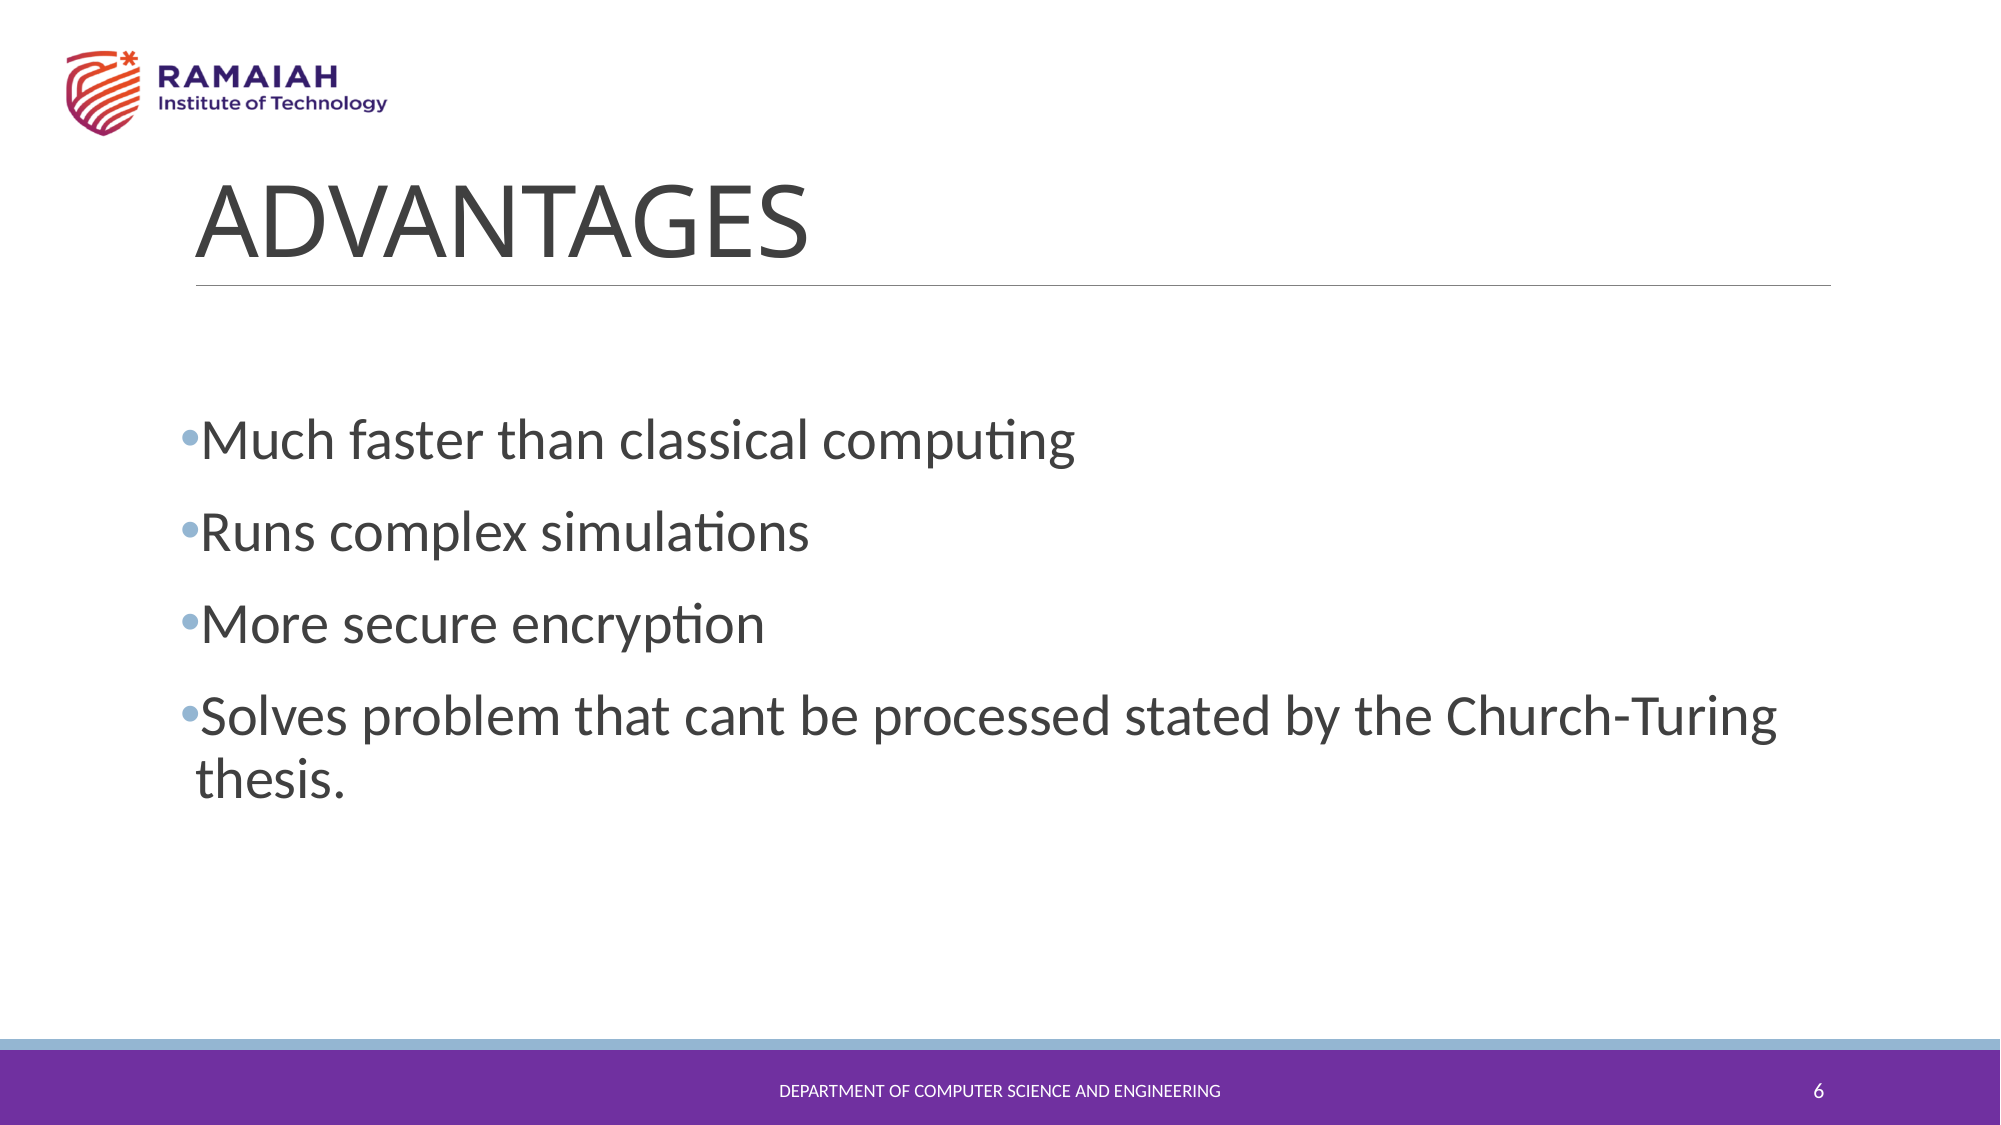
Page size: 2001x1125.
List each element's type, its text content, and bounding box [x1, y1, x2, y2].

picture [28, 5, 429, 166]
title ADVANTAGES [180, 47, 1830, 285]
slide_number 6 [1624, 1059, 1840, 1120]
footer Department of Computer Science and Engineering [604, 1059, 1396, 1120]
list Much faster than classical computing Runs complex simulations More secure encryption Solves problem that cant be processed stated by the Church-Turing thesis. [180, 302, 1830, 963]
